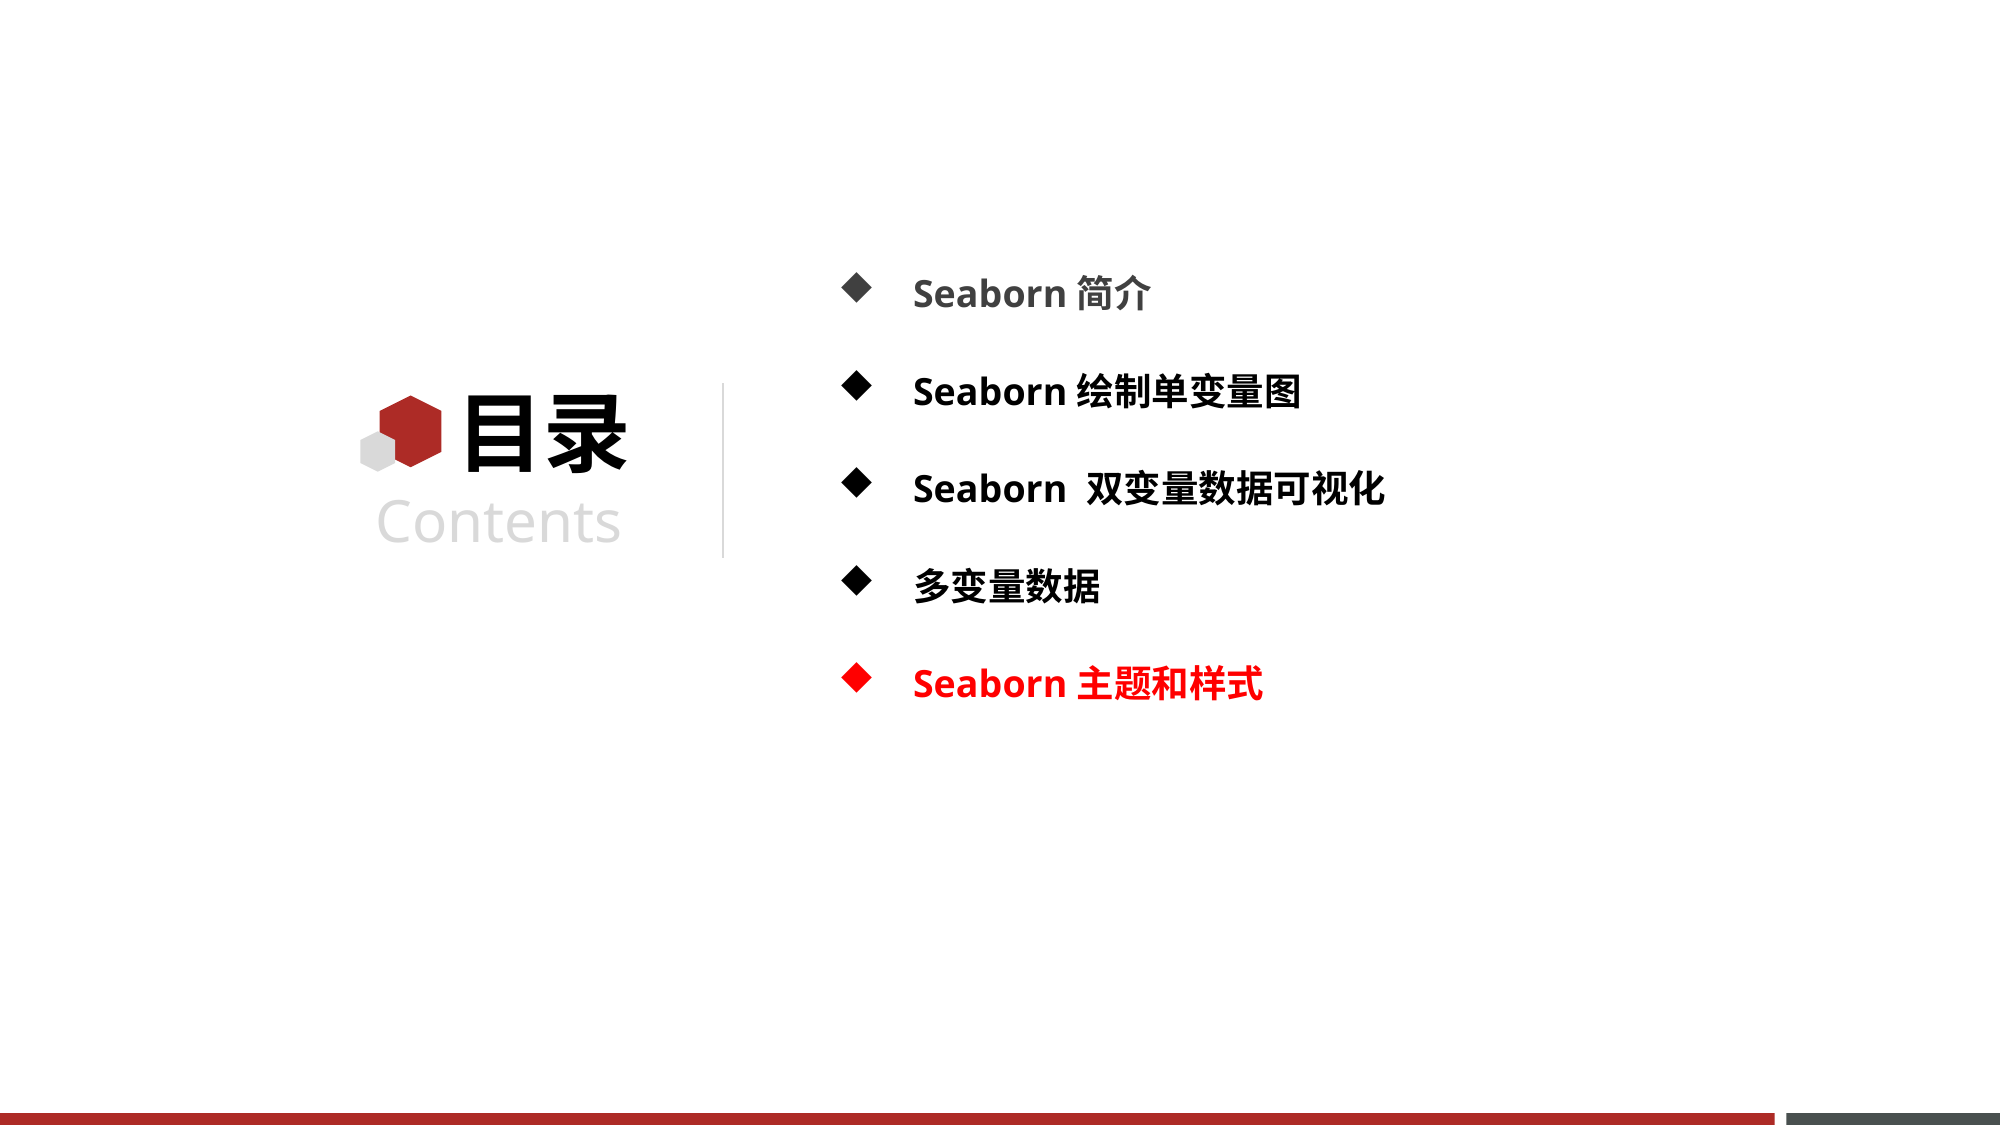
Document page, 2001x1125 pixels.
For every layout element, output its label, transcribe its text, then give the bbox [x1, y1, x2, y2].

list Seaborn简介 Seaborn绘制单变量图 Seaborn 双变量数据可视化 多变量数据 Seaborn主题和样式 [823, 165, 1804, 864]
